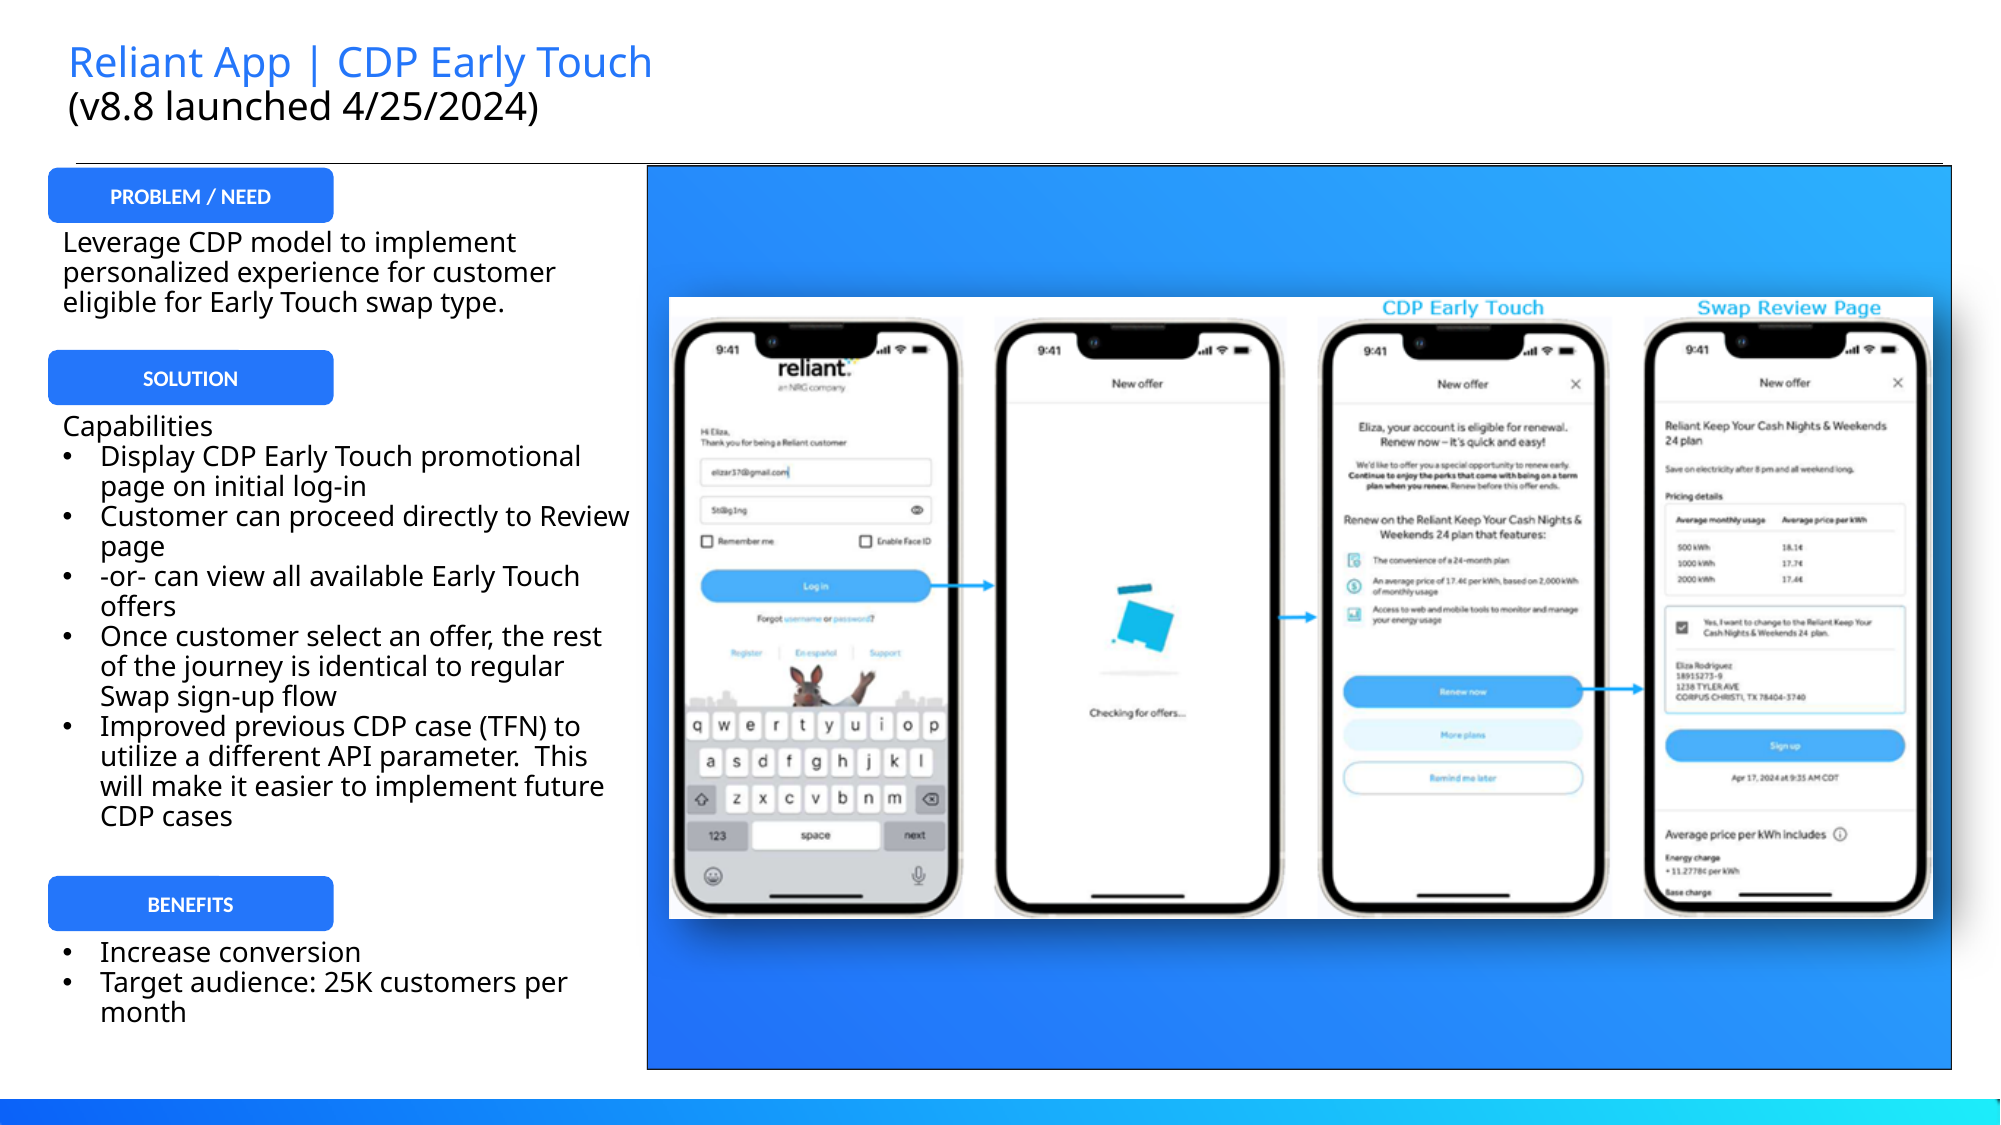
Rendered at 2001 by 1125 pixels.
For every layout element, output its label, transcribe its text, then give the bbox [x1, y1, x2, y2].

text_box [646, 165, 1952, 1070]
picture [0, 1099, 2000, 1125]
text_box SOLUTION [46, 348, 335, 405]
text_box Increase conversion Target audience: 25K customers per month [48, 931, 668, 1076]
text_box Reliant App | CDP Early Touch (v8.8 launched 4/25/2024) [48, 24, 1742, 146]
text_box BENEFITS [46, 874, 335, 931]
text_box PROBLEM / NEED [46, 166, 335, 224]
text_box Capabilities Display CDP Early Touch promotional page on initial log-in Customer can proceed directly to Review page -or- can view all available Early Touch offers Once customer select an offer, the rest of the journey is identical to regular Swap sign-up flow Improved previous CDP case (TFN) to utilize a different API parameter. This will make it easier to implement future CDP cases [48, 405, 646, 864]
picture [669, 297, 1933, 919]
text_box Leverage CDP model to implement personalized experience for customer eligible for Early Touch swap type. [48, 221, 646, 337]
